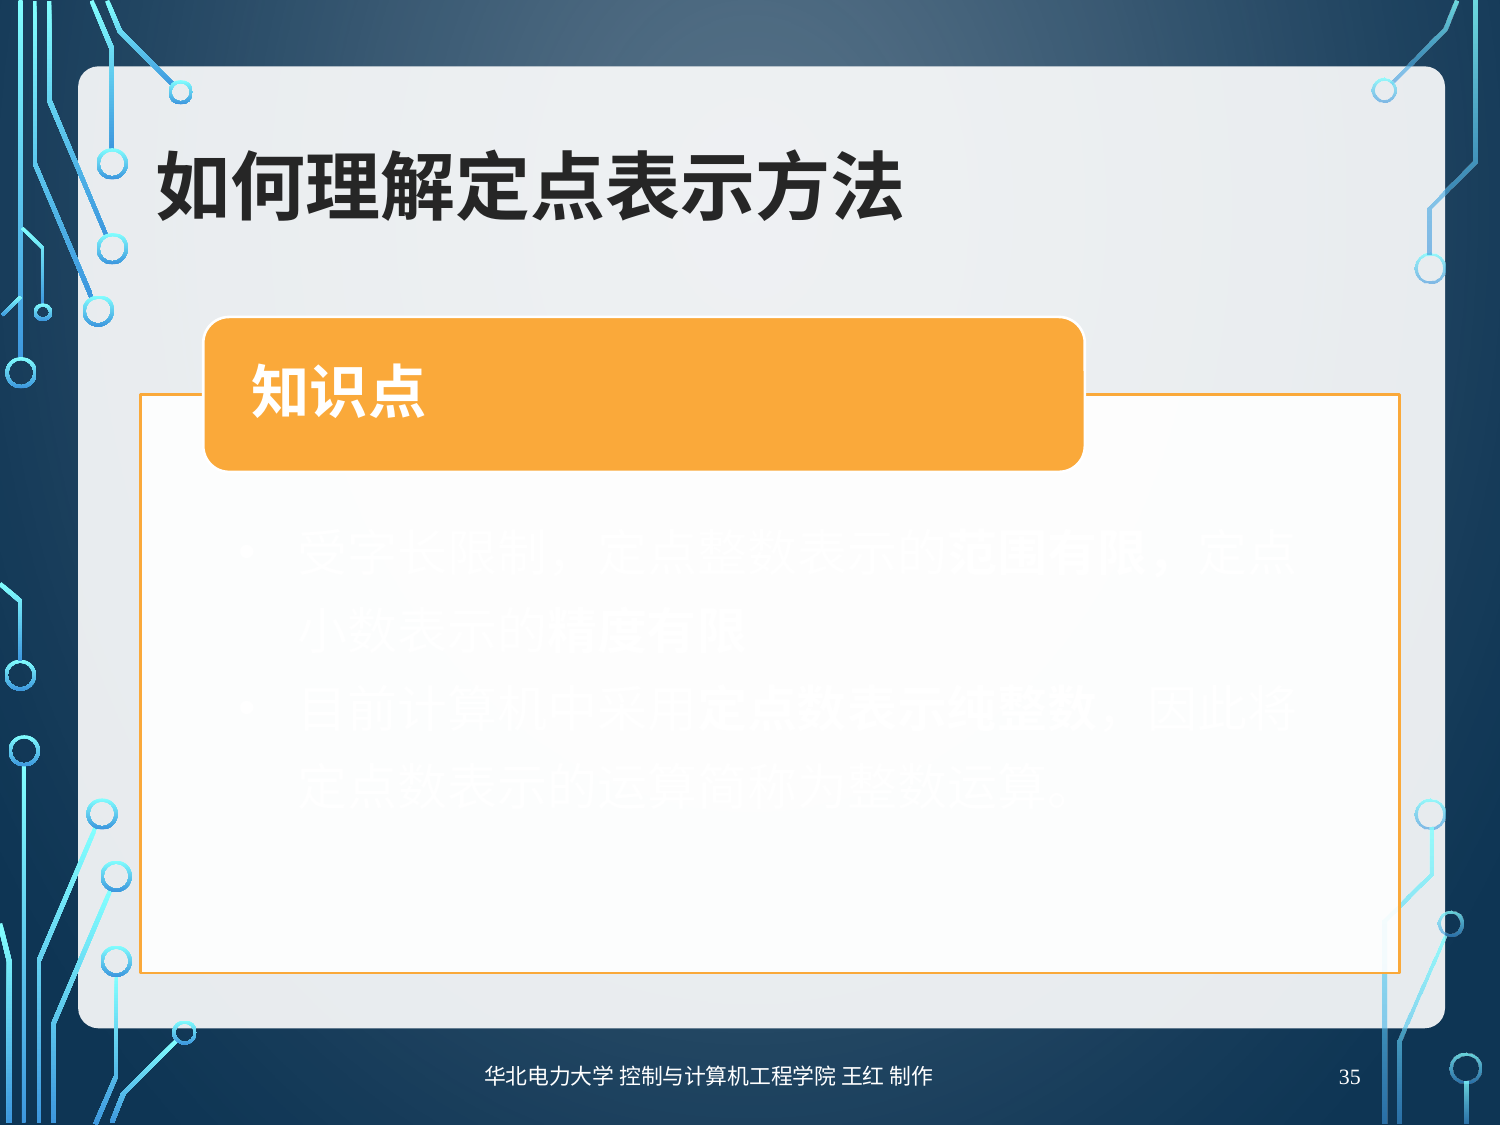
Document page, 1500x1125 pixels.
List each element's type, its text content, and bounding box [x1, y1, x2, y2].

title 如何理解定点表示方法 [140, 101, 1400, 279]
footer 华北电力大学 控制与计算机工程学院 王红 制作 [324, 1046, 1093, 1106]
slide_number 35 [1281, 1045, 1376, 1106]
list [140, 314, 1400, 977]
